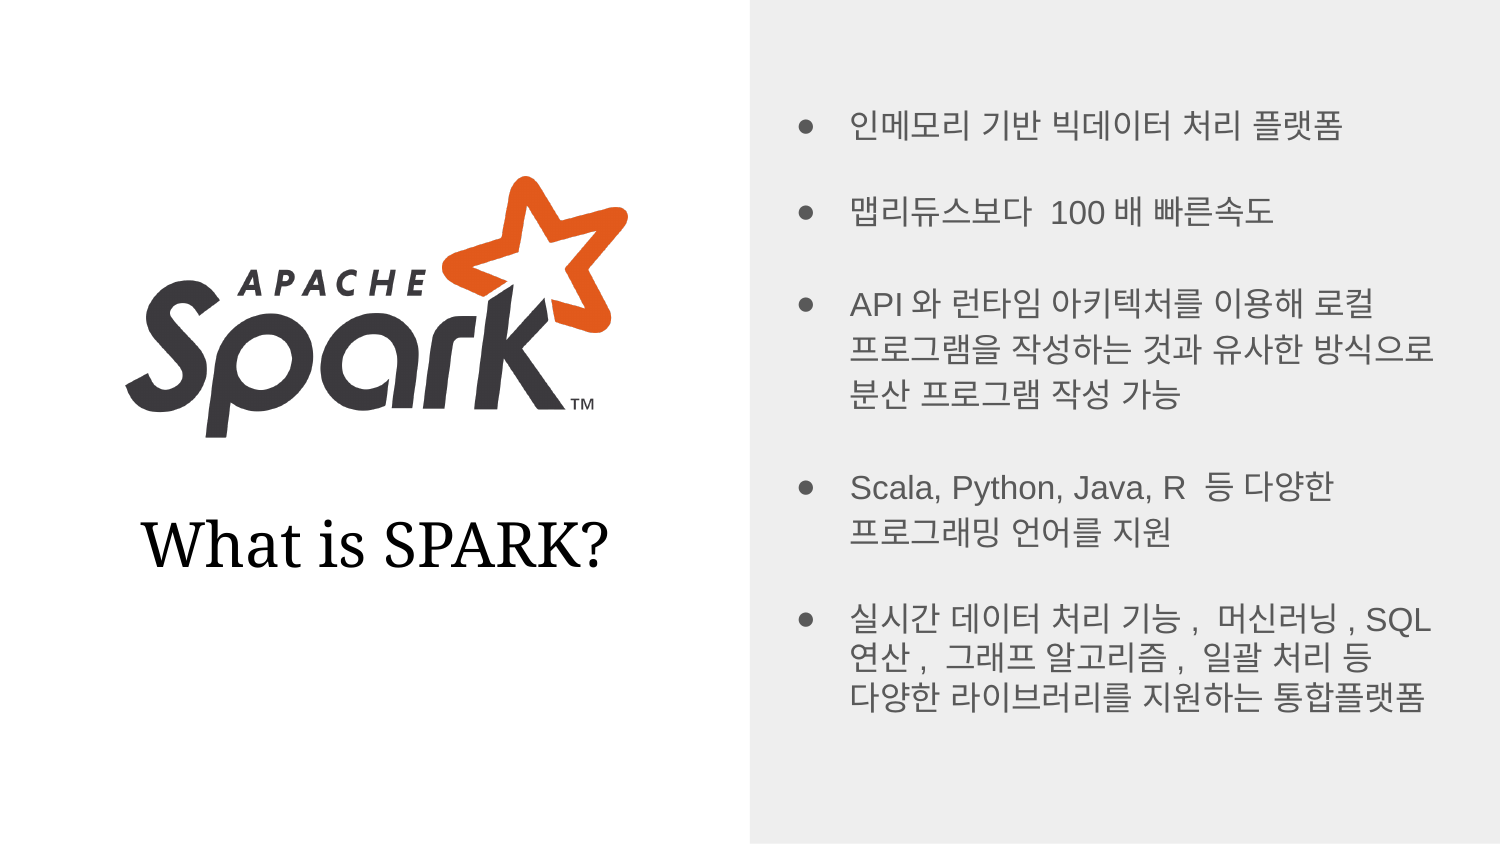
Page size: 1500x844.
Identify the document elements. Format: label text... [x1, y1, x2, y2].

list 인메모리 기반 빅데이터 처리 플랫폼 맵리듀스보다 100배 빠른속도 API와 런타임 아키텍처를 이용해 로컬 프로그램을 작성하는 것과 유사한 방식으로 분산 프로그램 작성 가능 Scala, Python, Java, R 등 다양한 프로그래밍 언어를 지원 실시간 데이터 처리 기능, 머신러닝, SQL 연산, 그래프 알고리즘, 일괄 처리 등 다양한 라이브러리를 지원하는 통합플랫폼 [759, 19, 1489, 798]
text_box What is SPARK? [125, 490, 629, 596]
picture [124, 176, 629, 438]
